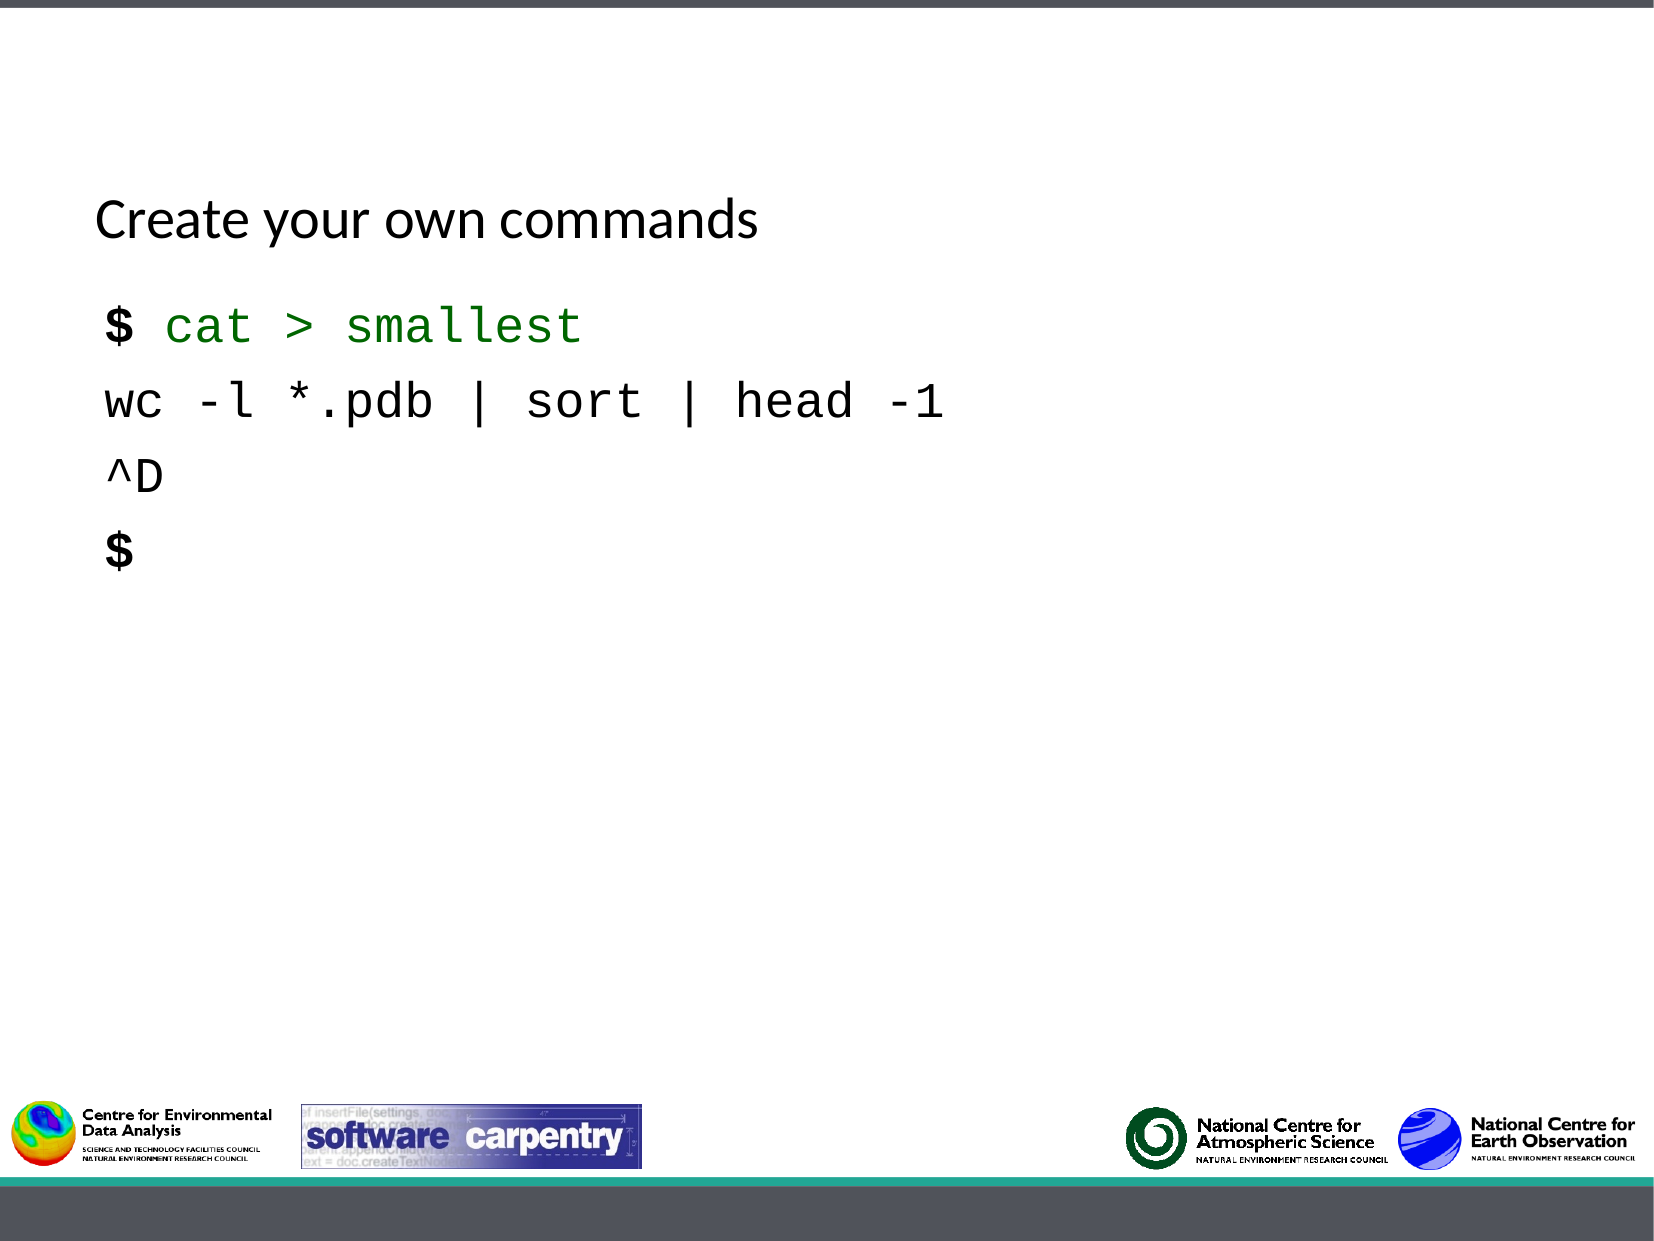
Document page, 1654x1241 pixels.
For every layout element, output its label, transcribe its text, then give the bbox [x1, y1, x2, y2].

text_box Create your own commands [80, 138, 925, 258]
picture [0, 0, 1654, 1241]
text_box $ cat > smallest wc -l *.pdb | sort | head -1 ^D $ [89, 270, 1512, 1131]
